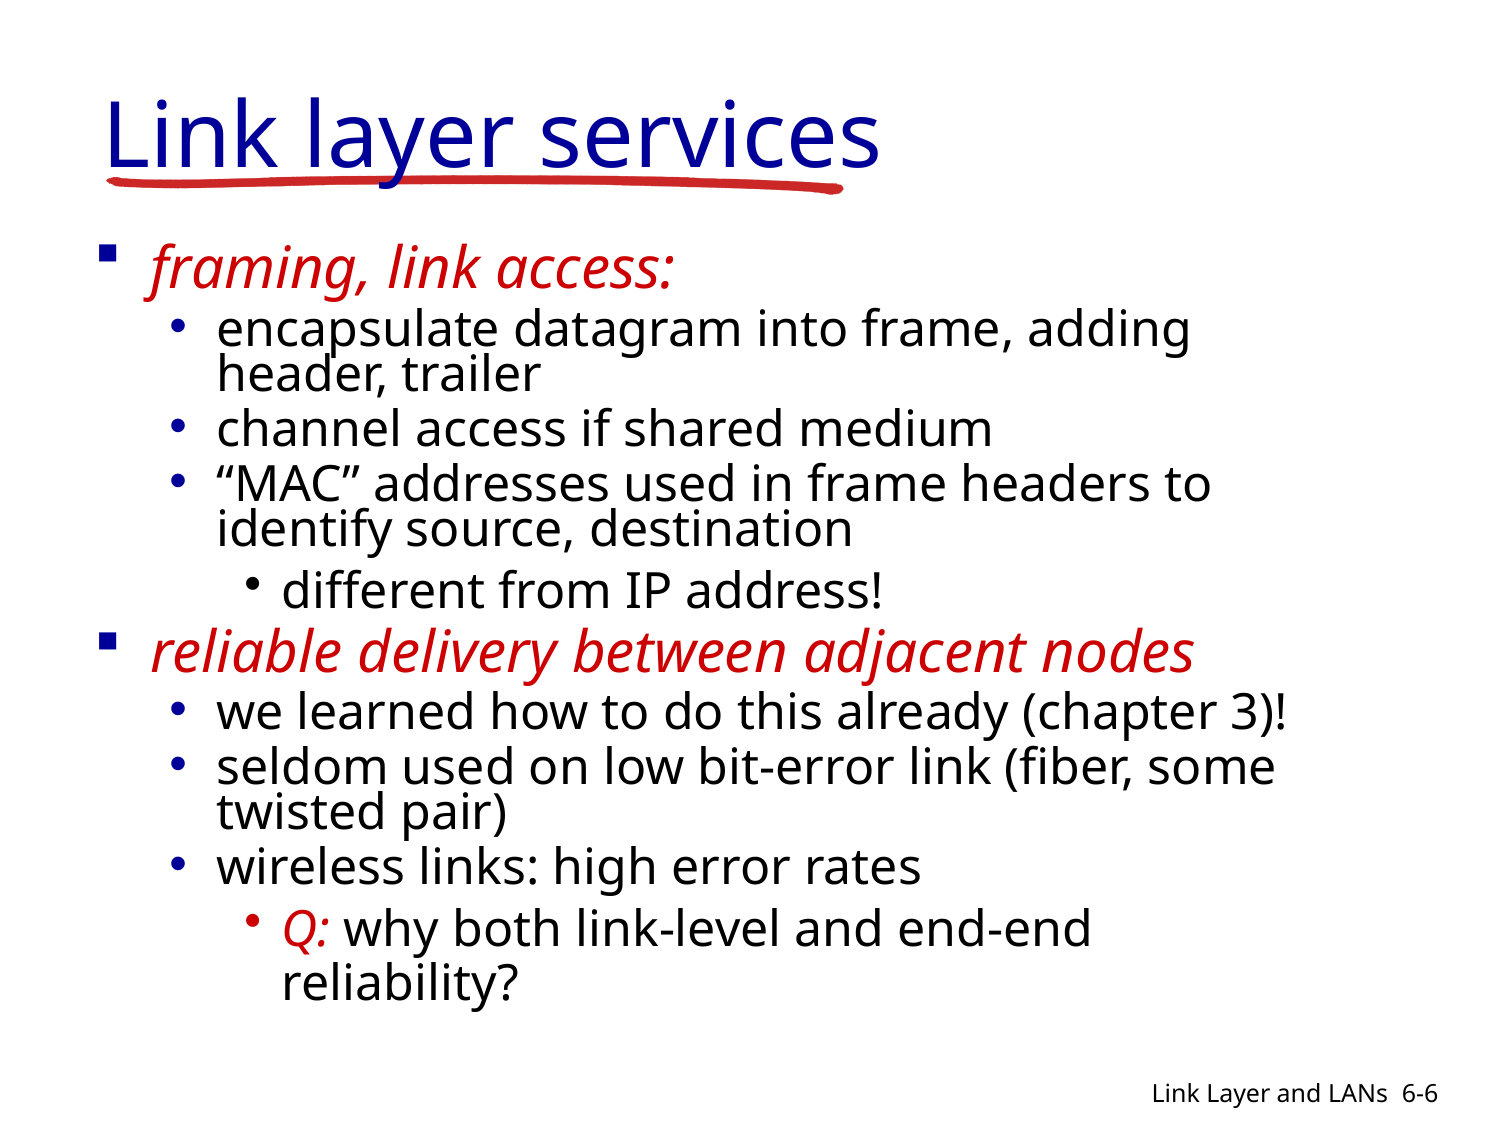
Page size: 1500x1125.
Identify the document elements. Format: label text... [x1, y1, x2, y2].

title Link layer services [87, 37, 1101, 225]
footer Link Layer and LANs [1045, 1069, 1404, 1110]
list framing, link access: encapsulate datagram into frame, adding header, trailer channel access if shared medium “MAC” addresses used in frame headers to identify source, destination different from IP address! reliable delivery between adjacent nodes we learned how to do this already (chapter 3)! seldom used on low bit-error link (fiber, some twisted pair) wireless links: high error rates Q: why both link-level and end-end reliability? [79, 232, 1355, 996]
picture [102, 170, 854, 200]
slide_number 6-6 [1387, 1069, 1478, 1115]
